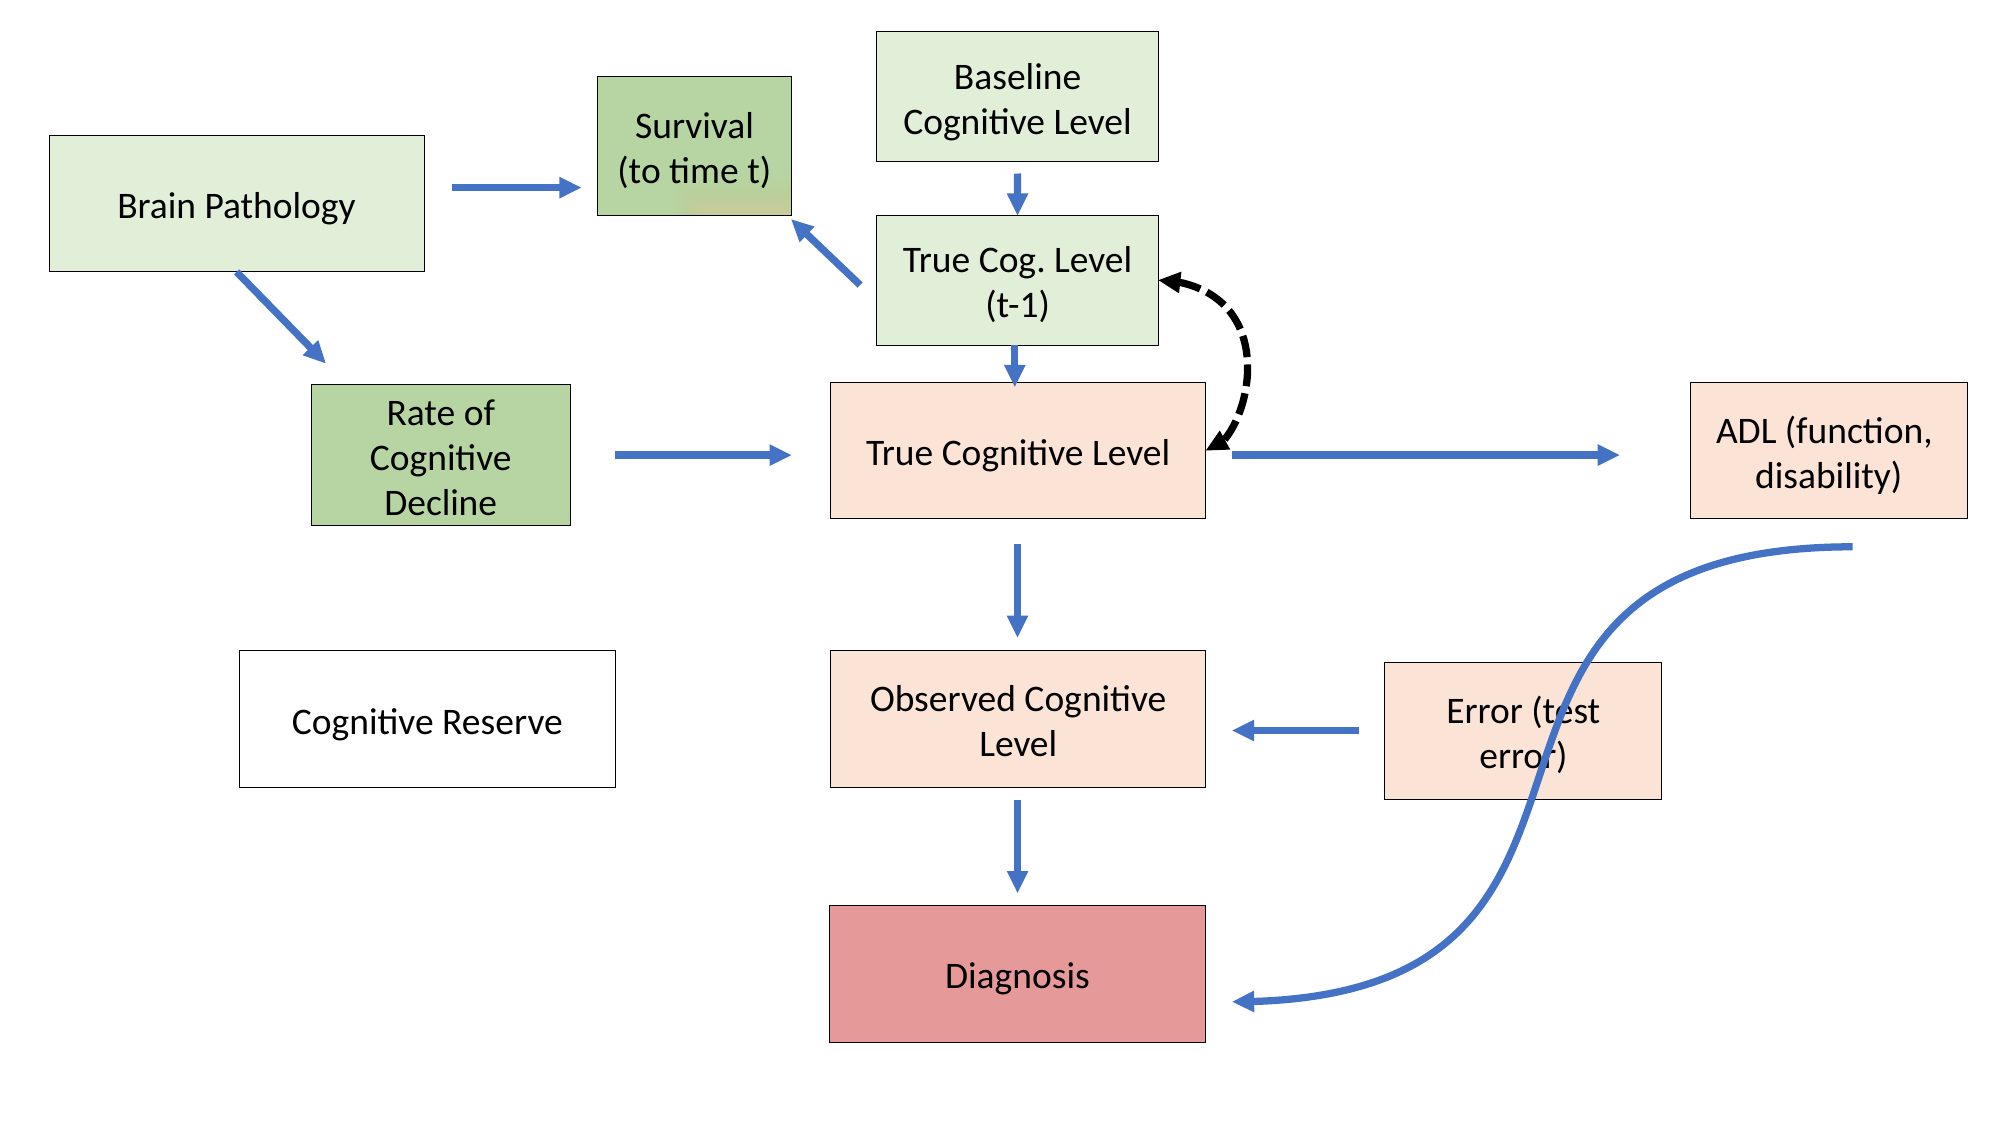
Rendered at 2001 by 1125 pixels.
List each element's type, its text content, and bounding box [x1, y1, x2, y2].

text_box Cognitive Reserve [239, 650, 616, 788]
text_box ADL (function, disability) [1690, 382, 1968, 519]
text_box True Cognitive Level [830, 382, 1206, 519]
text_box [791, 219, 861, 285]
text_box Baseline Cognitive Level [876, 31, 1159, 162]
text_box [236, 271, 326, 364]
text_box True Cog. Level (t-1) [876, 215, 1159, 346]
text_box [1158, 280, 1206, 451]
text_box Rate of Cognitive Decline [311, 384, 571, 526]
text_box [1315, 464, 1771, 1085]
text_box Diagnosis [829, 905, 1206, 1043]
text_box Observed Cognitive Level [830, 650, 1206, 788]
text_box Survival (to time t) [597, 76, 792, 216]
text_box Brain Pathology [49, 135, 425, 272]
